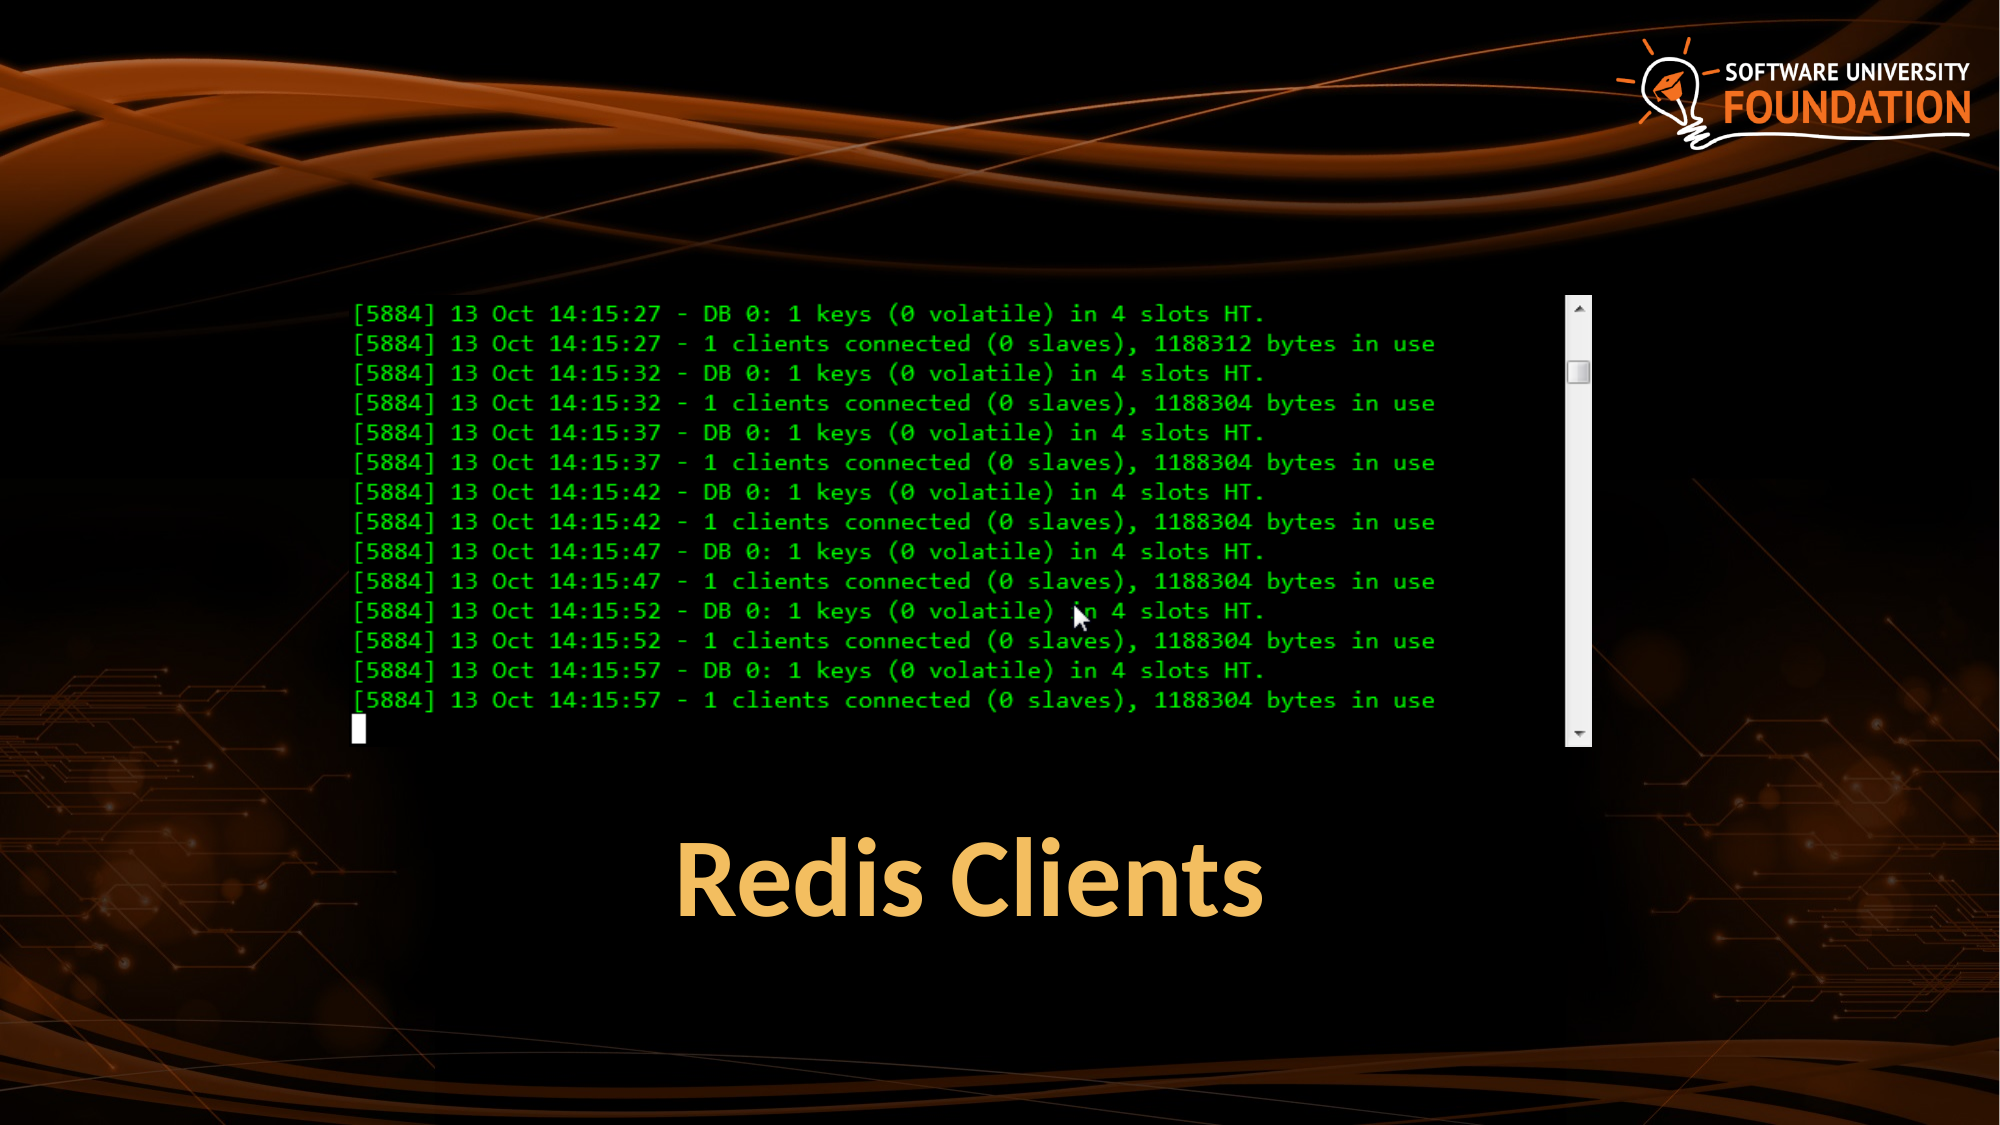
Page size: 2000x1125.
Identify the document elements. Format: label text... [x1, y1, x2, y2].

picture [0, 0, 2000, 1125]
title Redis Clients [237, 812, 1704, 948]
